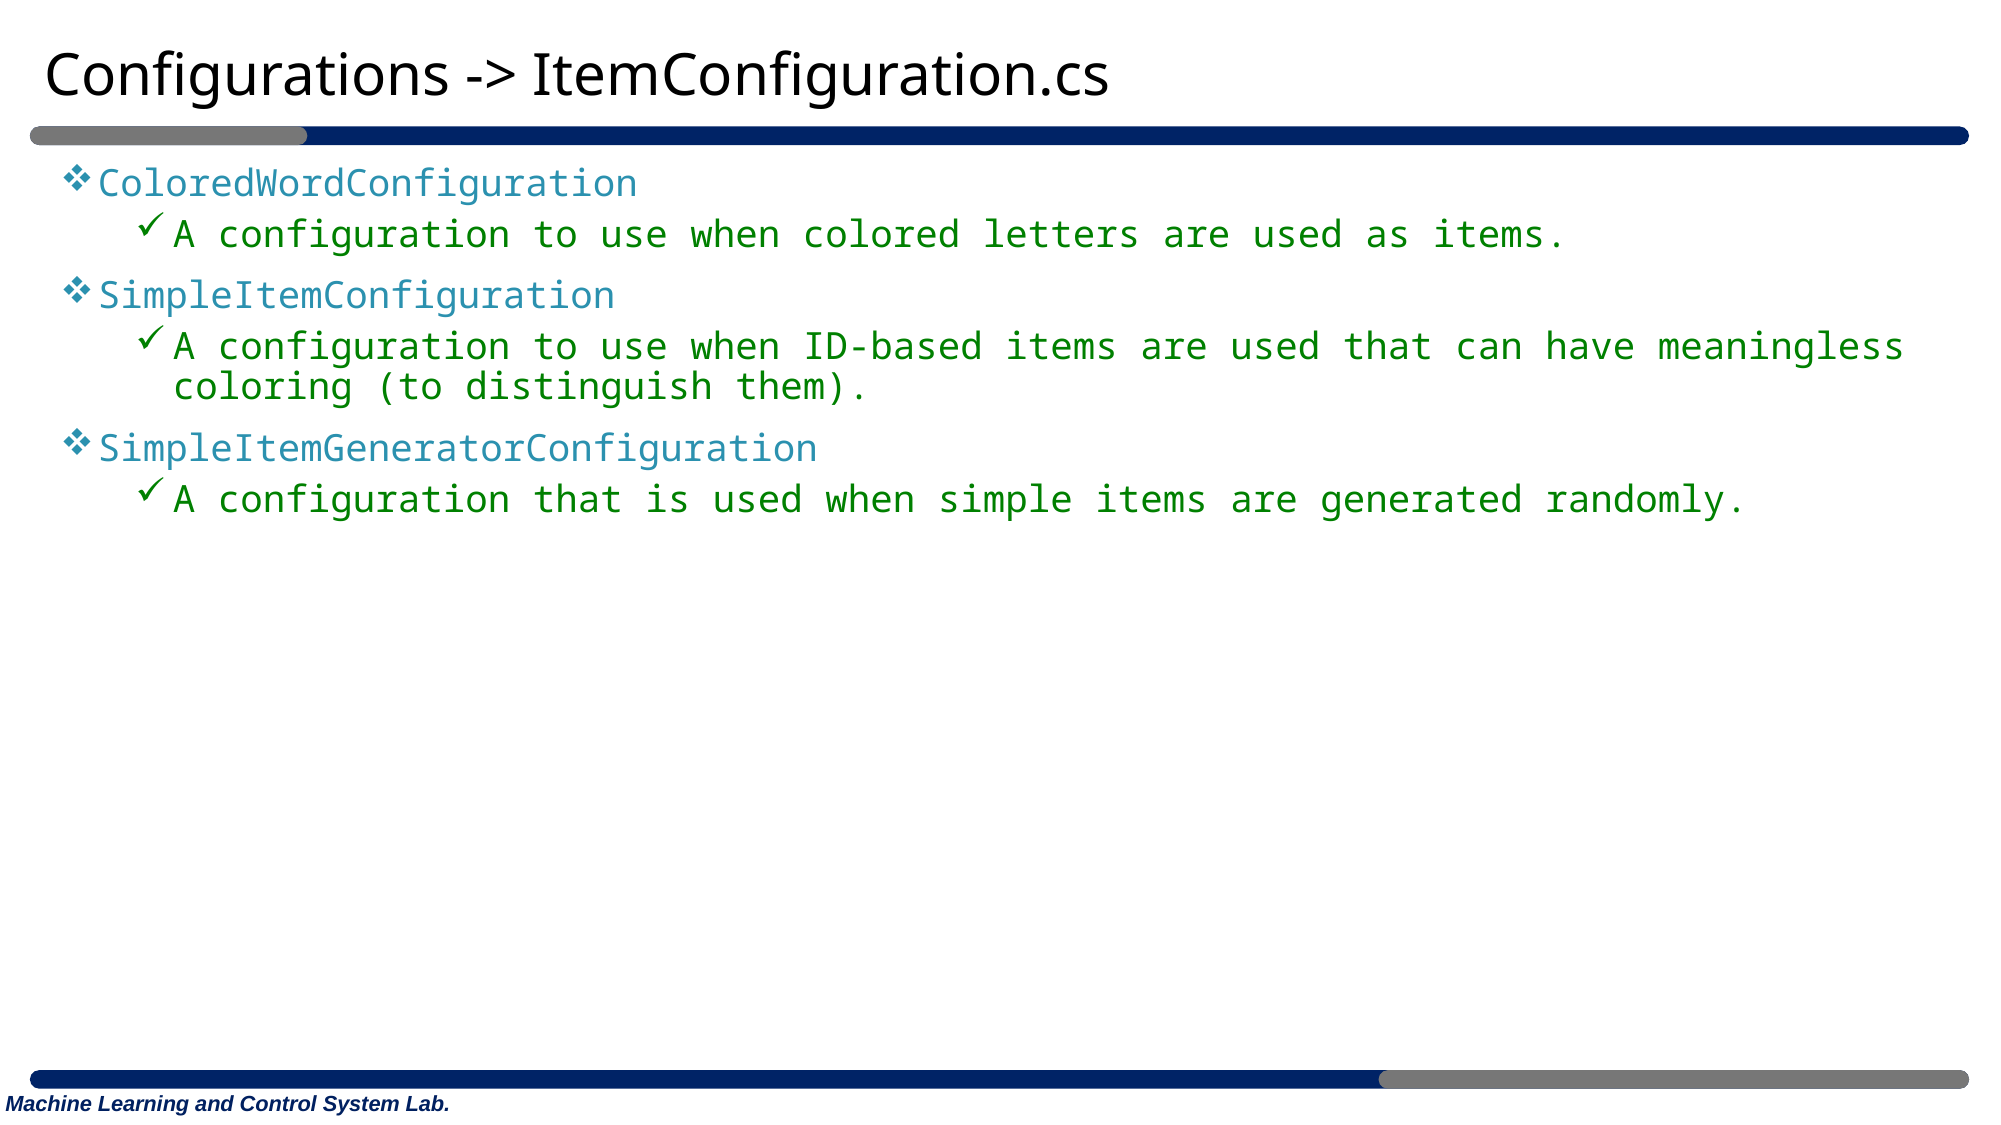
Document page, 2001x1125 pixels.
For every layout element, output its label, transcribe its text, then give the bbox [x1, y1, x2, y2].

title Configurations -> ItemConfiguration.cs [29, 21, 1755, 131]
list ColoredWordConfiguration A configuration to use when colored letters are used as items. SimpleItemConfiguration A configuration to use when ID-based items are used that can have meaningless coloring (to distinguish them). SimpleItemGeneratorConfiguration A configuration that is used when simple items are generated randomly. [45, 156, 1970, 679]
